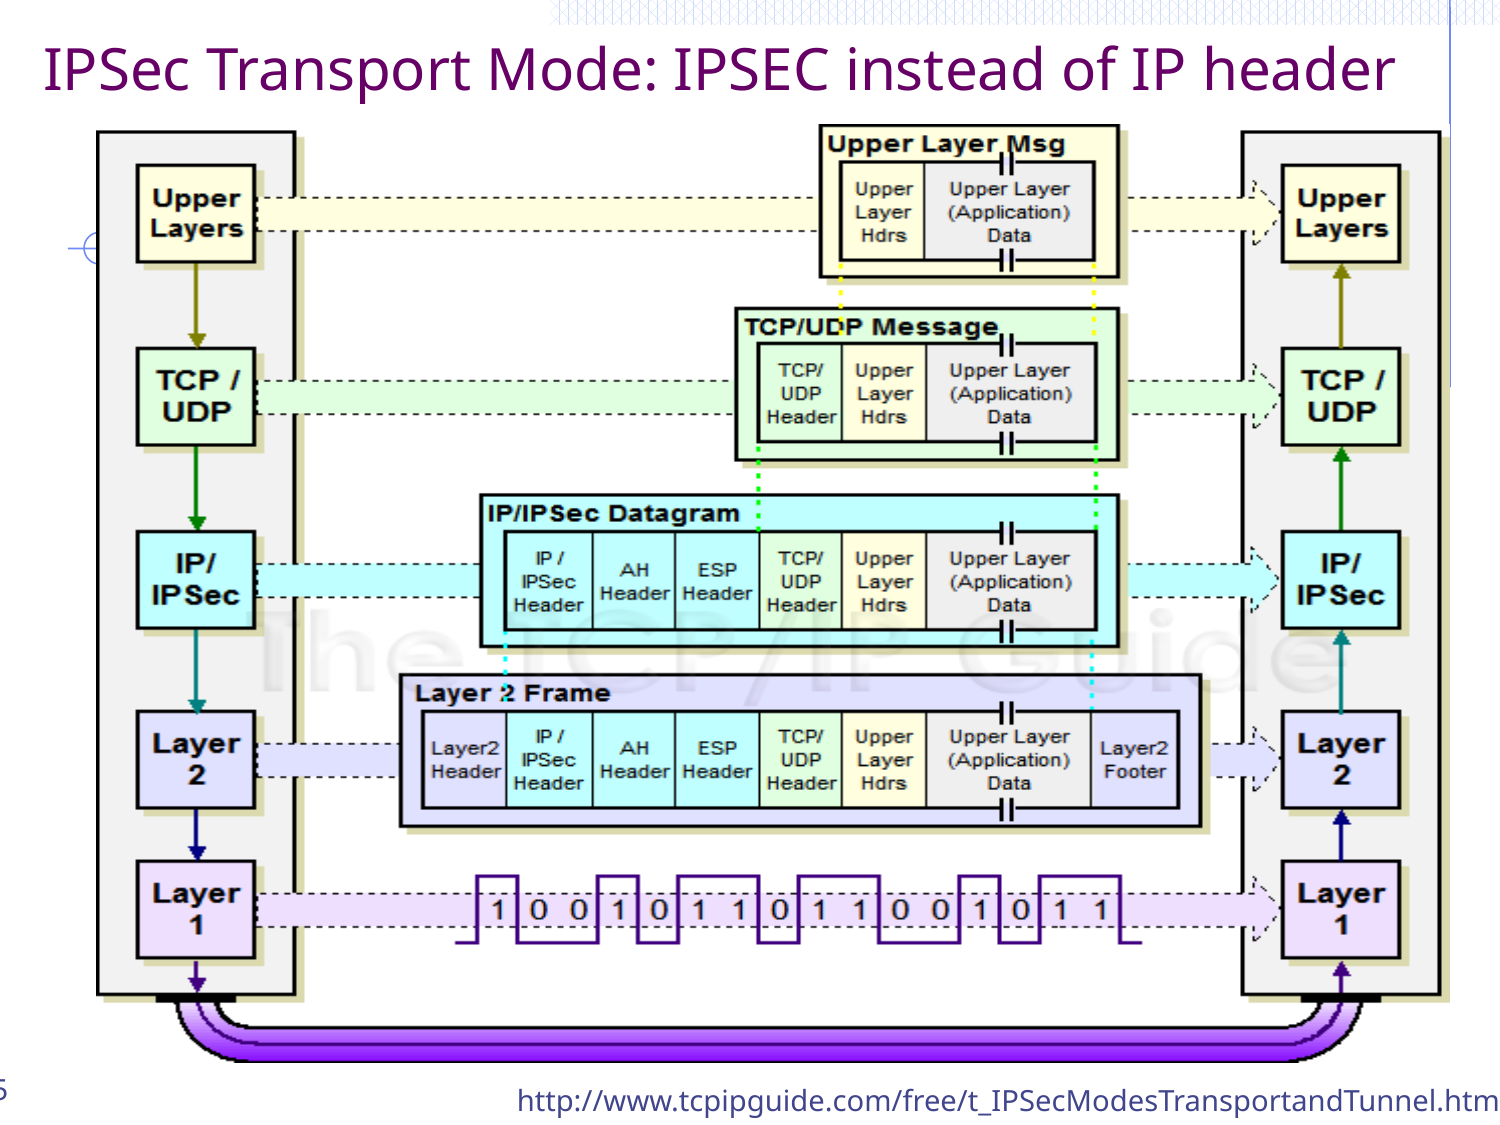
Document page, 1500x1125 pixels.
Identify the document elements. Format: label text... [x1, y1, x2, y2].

text_box IPSec Transport Mode: IPSEC instead of IP header [28, 24, 1412, 110]
text_box http://www.tcpipguide.com/free/t_IPSecModesTransportandTunnel.htm [502, 1074, 1500, 1125]
picture [96, 124, 1451, 1063]
